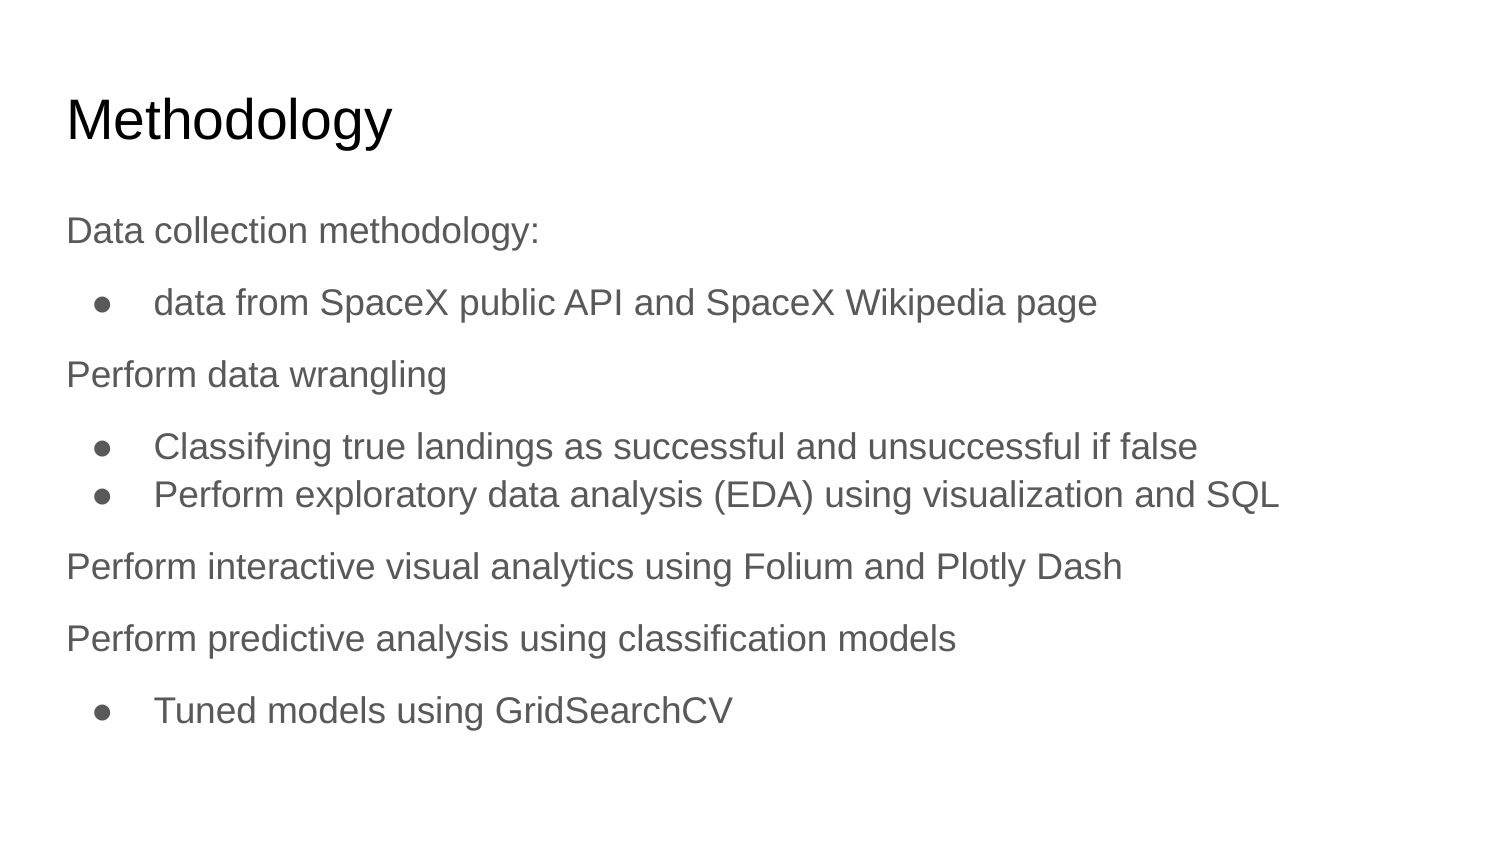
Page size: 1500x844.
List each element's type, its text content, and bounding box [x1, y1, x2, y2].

title Methodology [51, 72, 1449, 167]
list Data collection methodology: data from SpaceX public API and SpaceX Wikipedia page Perform data wrangling Classifying true landings as successful and unsuccessful if false Perform exploratory data analysis (EDA) using visualization and SQL Perform interactive visual analytics using Folium and Plotly Dash Perform predictive analysis using classification models Tuned models using GridSearchCV [51, 189, 1449, 750]
